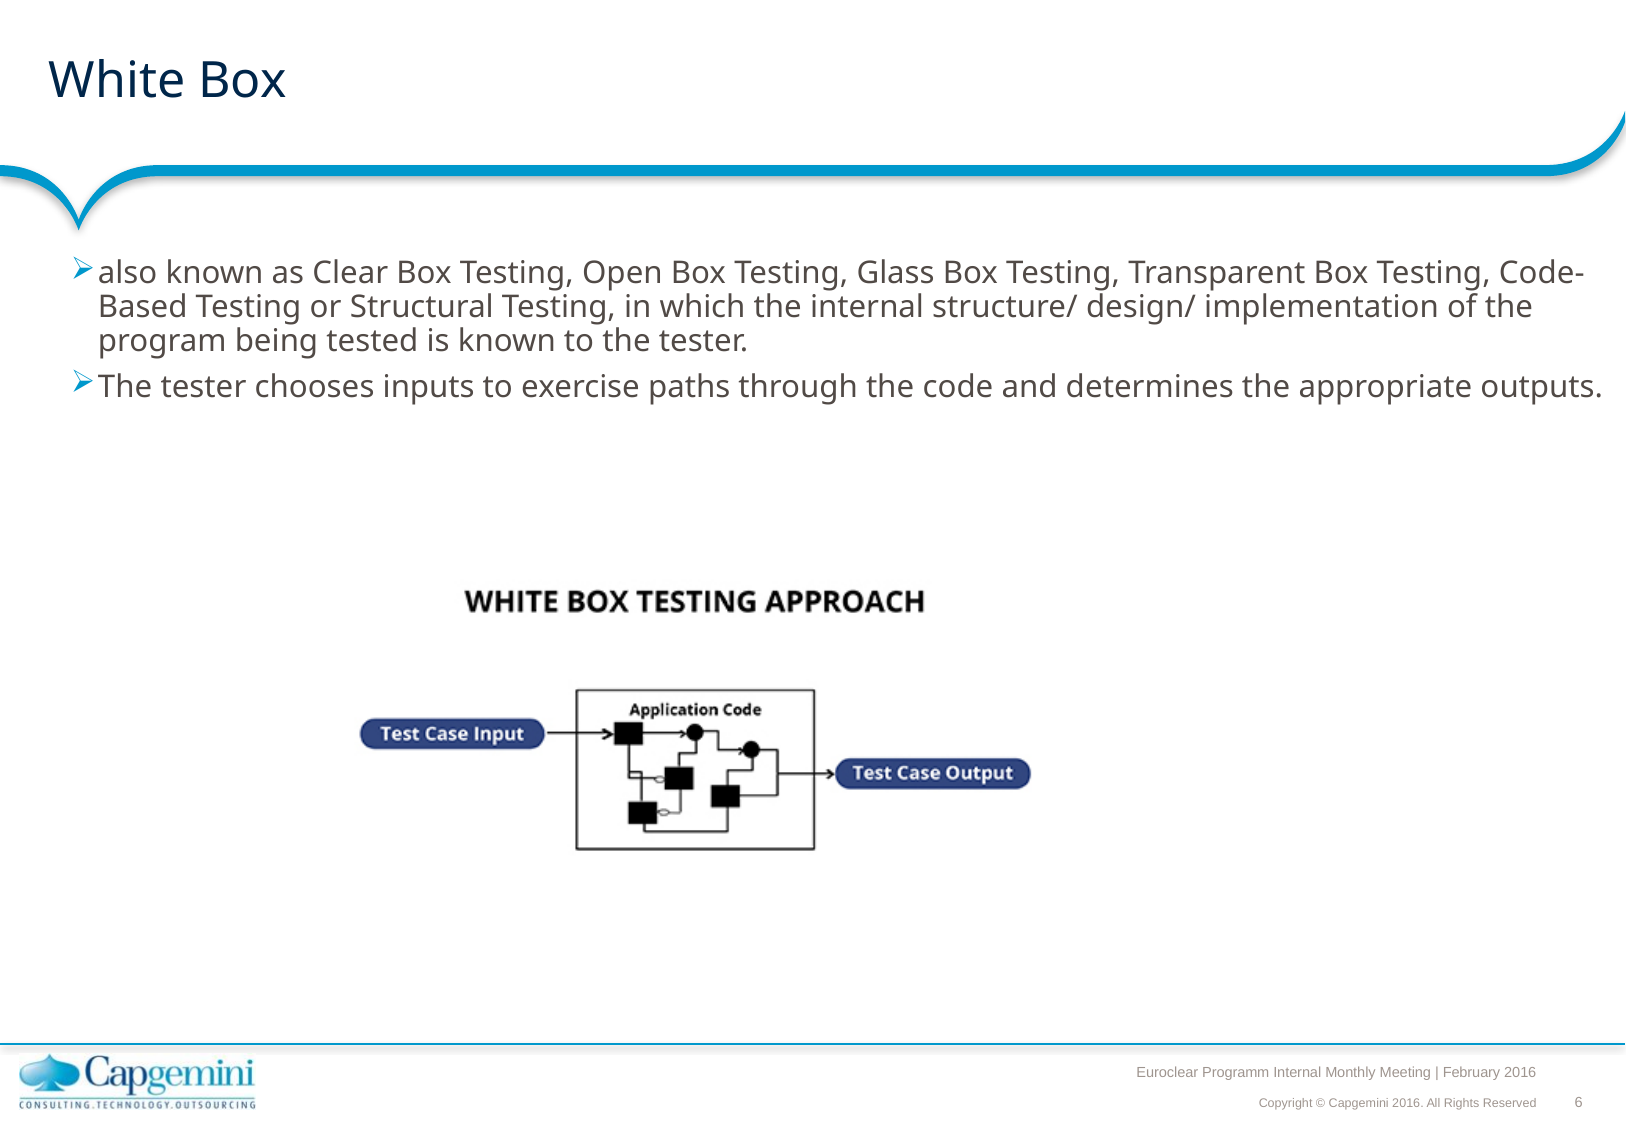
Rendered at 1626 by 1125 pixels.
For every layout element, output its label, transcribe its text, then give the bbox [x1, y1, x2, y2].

picture [19, 1053, 256, 1110]
picture [305, 530, 1086, 937]
list also known as Clear Box Testing, Open Box Testing, Glass Box Testing, Transparent Box Testing, Code-Based Testing or Structural Testing, in which the internal structure/ design/ implementation of the program being tested is known to the tester. The tester chooses inputs to exercise paths through the code and determines the appropriate outputs. [52, 244, 1625, 1008]
title White Box [0, 0, 1625, 165]
